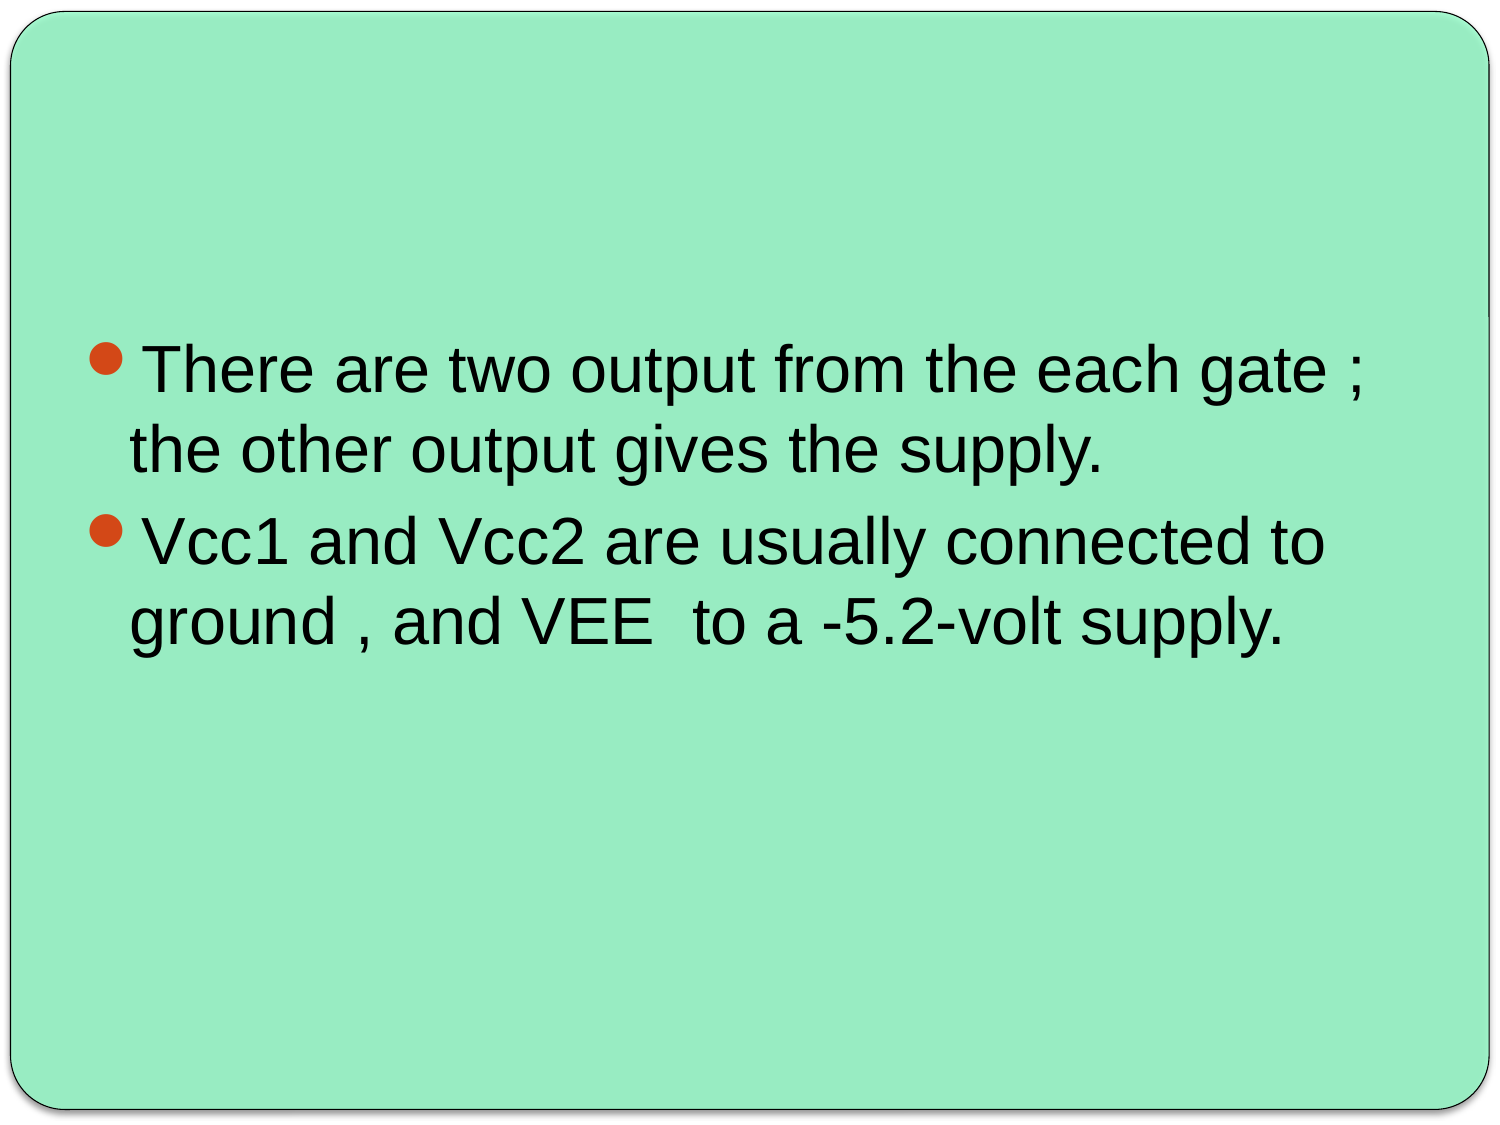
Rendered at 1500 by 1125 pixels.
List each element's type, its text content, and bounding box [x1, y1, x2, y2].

list There are two output from the each gate ; the other output gives the supply. Vcc1 and Vcc2 are usually connected to ground , and VEE to a -5.2-volt supply. [70, 164, 1421, 884]
